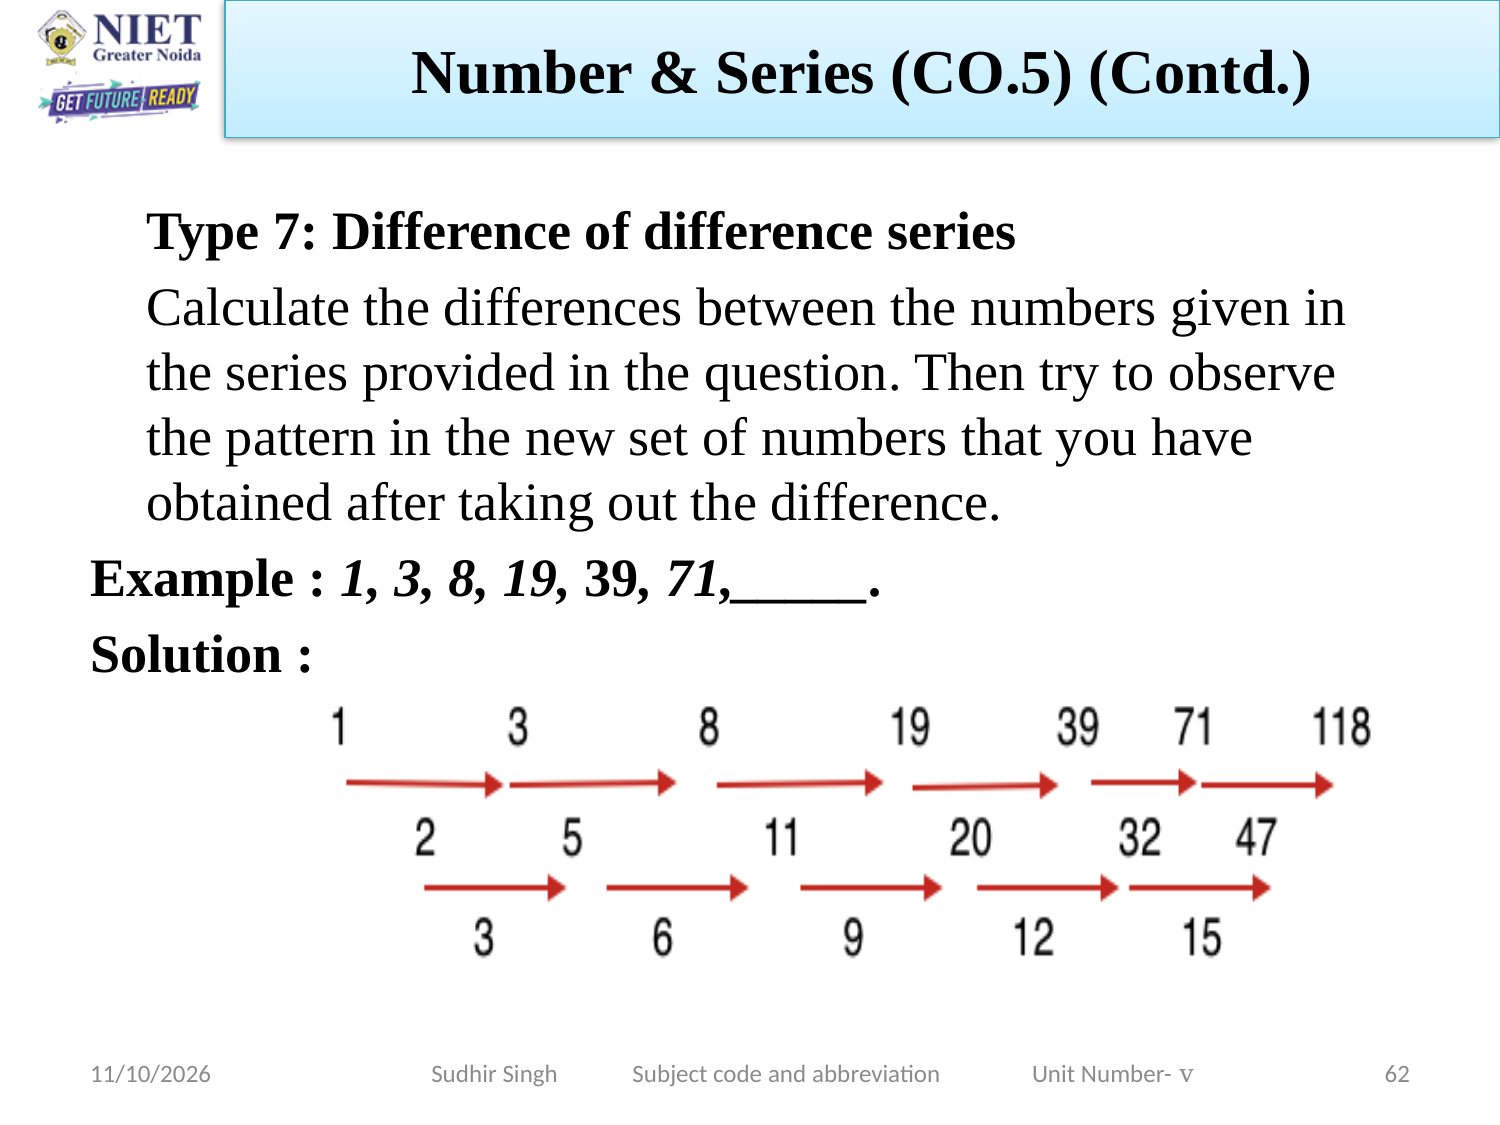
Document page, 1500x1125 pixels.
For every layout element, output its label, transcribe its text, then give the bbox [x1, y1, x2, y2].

footer Sudhir Singh Subject code and abbreviation Unit Number- ⅴ [287, 1042, 1074, 1103]
slide_number 62 [1074, 1042, 1425, 1103]
picture [324, 624, 1388, 976]
picture [0, 0, 238, 135]
title Number & Series (CO.5) (Contd.) [238, 0, 1500, 138]
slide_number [75, 1042, 287, 1103]
list Type 7: Difference of difference series Calculate the differences between the numbers given in the series provided in the question. Then try to observe the pattern in the new set of numbers that you have obtained after taking out the difference. Example : 1, 3, 8, 19, 39, 71,_____. Solution : [75, 187, 1425, 1005]
